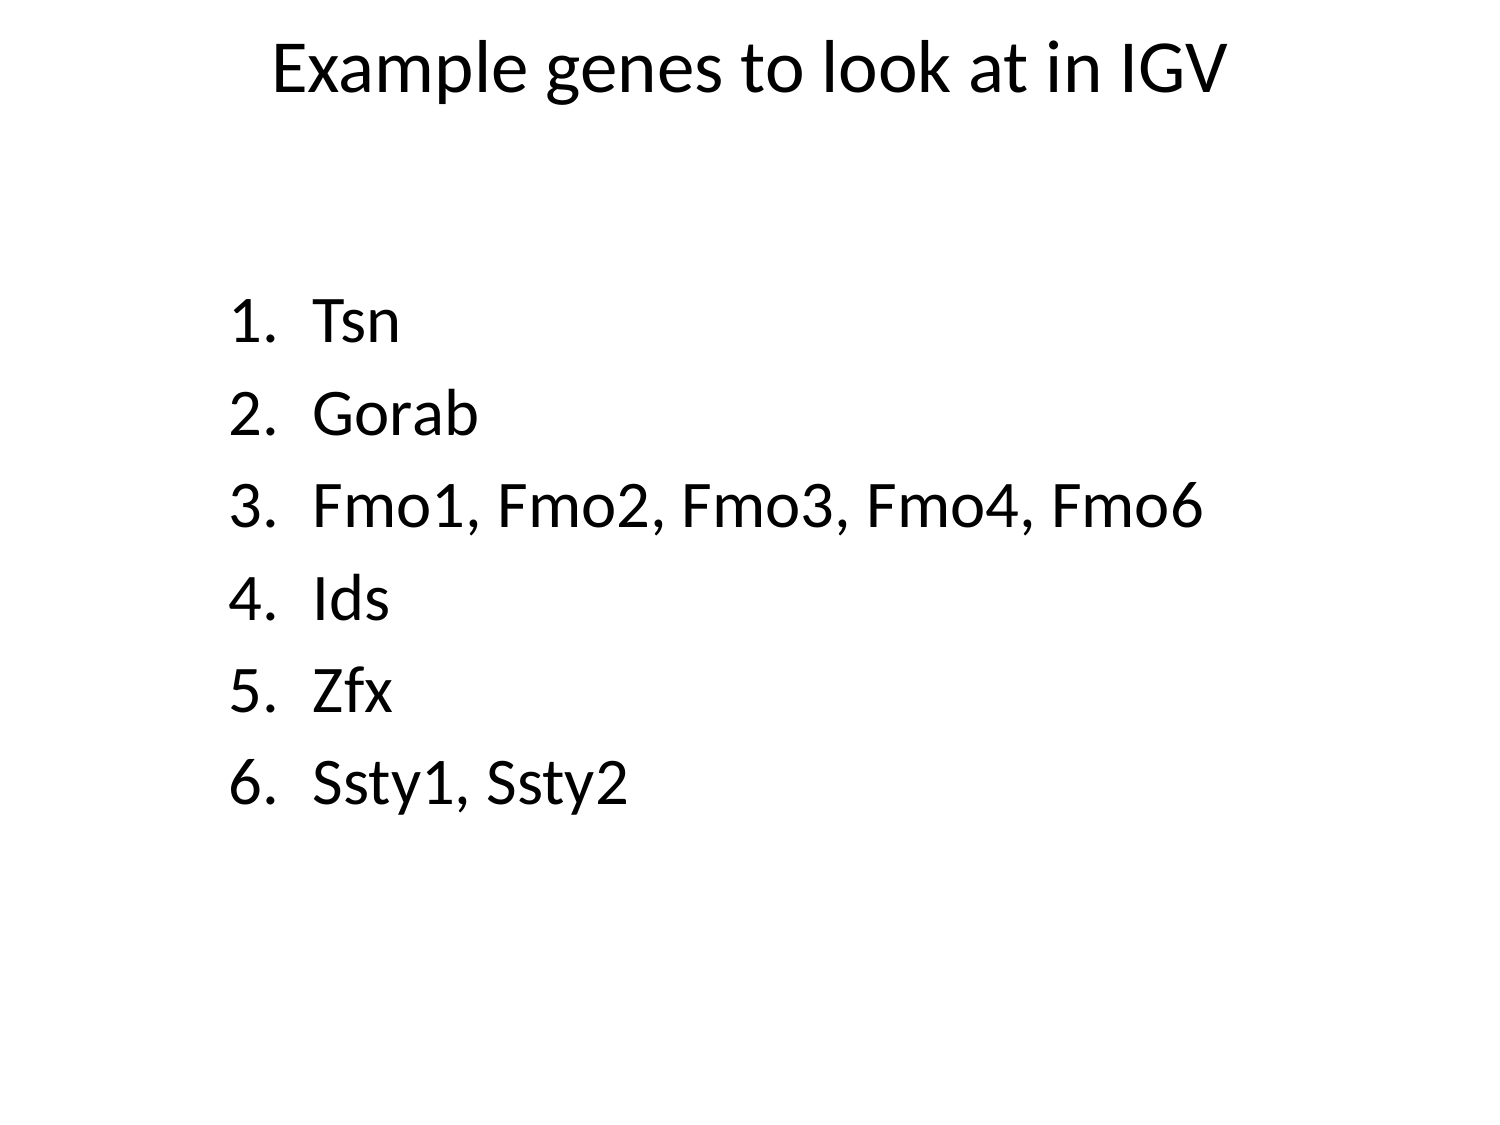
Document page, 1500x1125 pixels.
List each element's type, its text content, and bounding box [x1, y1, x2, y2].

title Example genes to look at in IGV [75, 14, 1425, 110]
text_box Tsn Gorab Fmo1, Fmo2, Fmo3, Fmo4, Fmo6 Ids Zfx Ssty1, Ssty2 [213, 268, 1300, 919]
